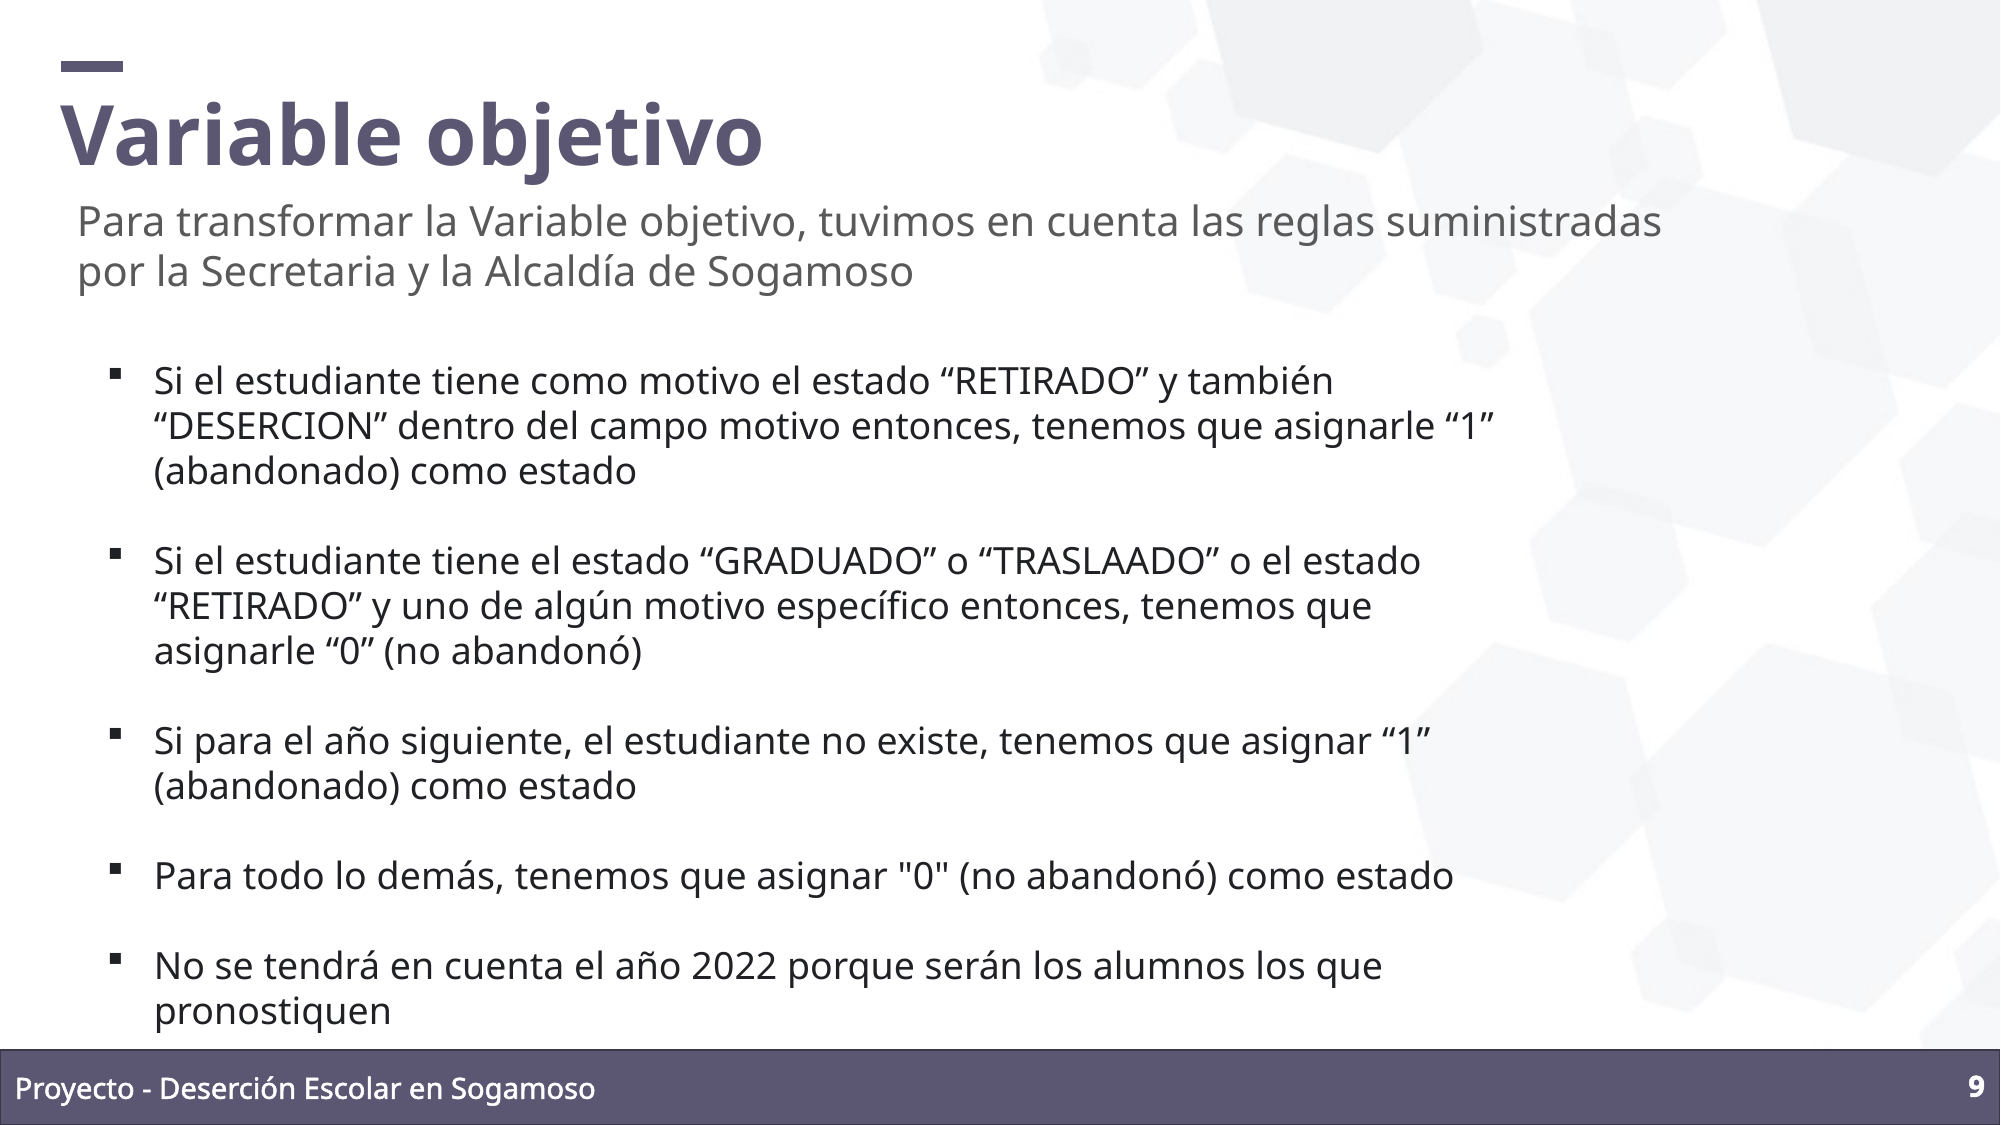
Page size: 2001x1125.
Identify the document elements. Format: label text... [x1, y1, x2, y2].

text_box [61, 61, 123, 72]
picture [0, 0, 2001, 1125]
text_box [0, 1049, 2000, 1125]
text_box Variable objetivo [45, 70, 1482, 206]
text_box Proyecto - Deserción Escolar en Sogamoso [0, 1062, 907, 1112]
slide_number 9 [1550, 1057, 2000, 1118]
text_box Si el estudiante tiene como motivo el estado “RETIRADO” y también “DESERCION” dentro del campo motivo entonces, tenemos que asignarle “1” (abandonado) como estado Si el estudiante tiene el estado “GRADUADO” o “TRASLAADO” o el estado “RETIRADO” y uno de algún motivo específico entonces, tenemos que asignarle “0” (no abandonó) Si para el año siguiente, el estudiante no existe, tenemos que asignar “1” (abandonado) como estado Para todo lo demás, tenemos que asignar "0" (no abandonó) como estado No se tendrá en cuenta el año 2022 porque serán los alumnos los que pronostiquen [92, 349, 1550, 1039]
text_box Para transformar la Variable objetivo, tuvimos en cuenta las reglas suministradas por la Secretaria y la Alcaldía de Sogamoso [62, 187, 1692, 303]
